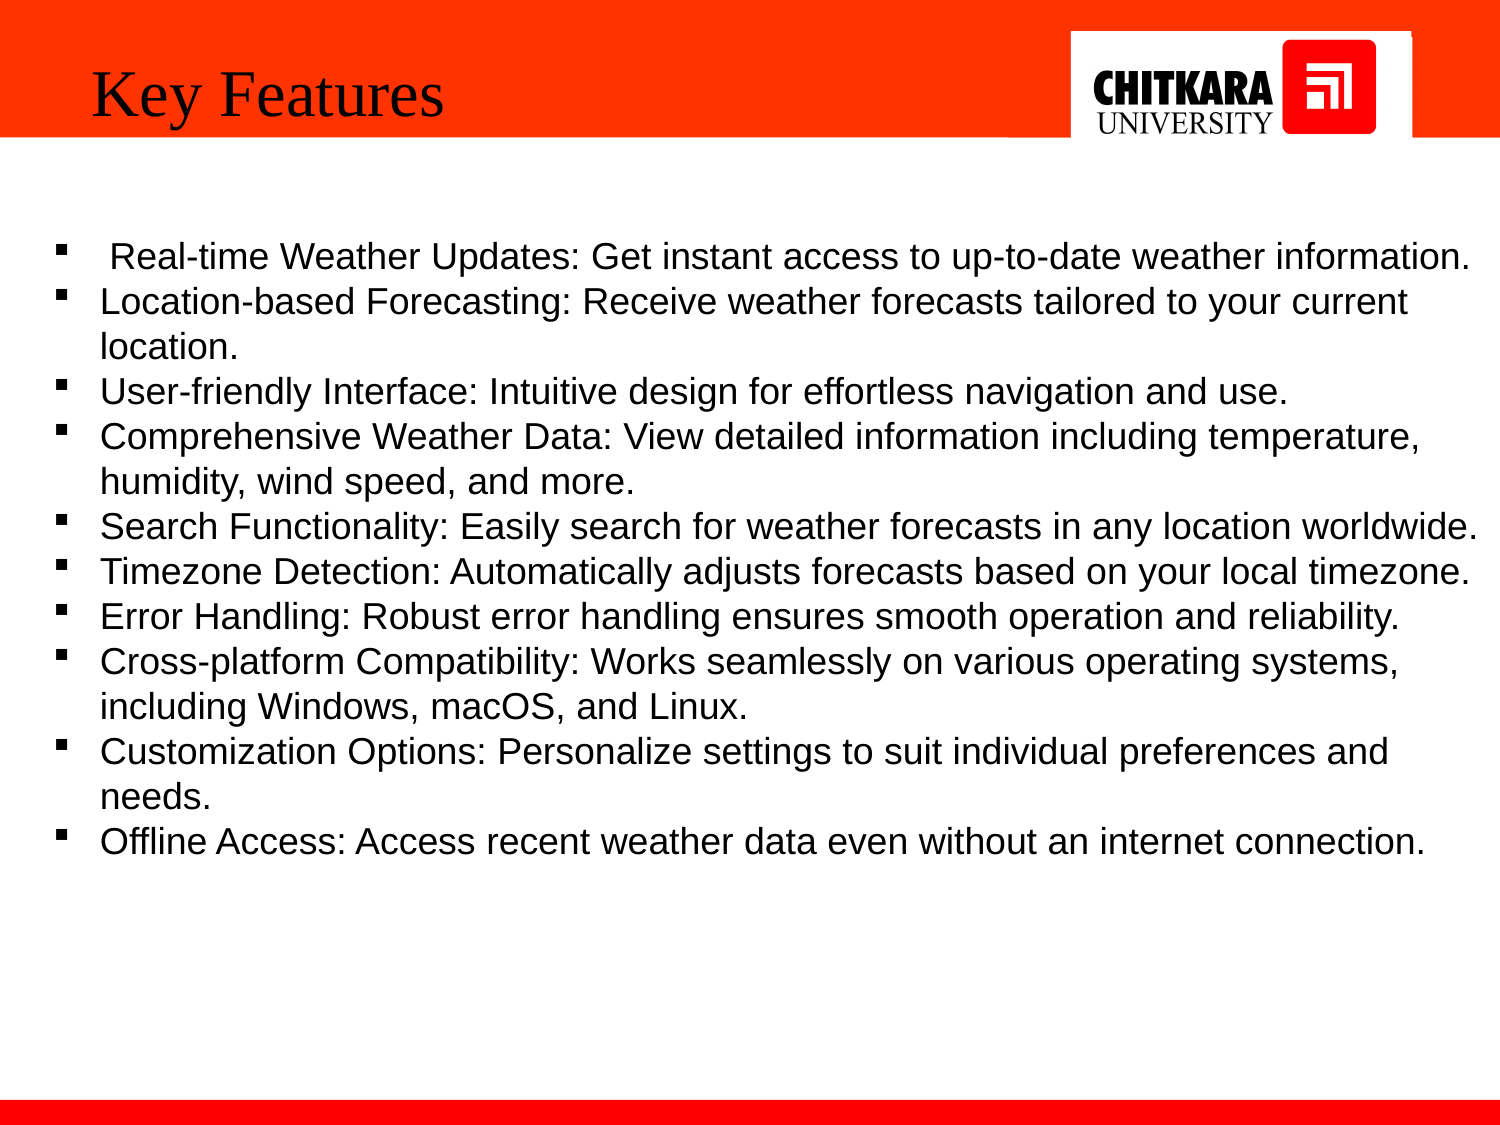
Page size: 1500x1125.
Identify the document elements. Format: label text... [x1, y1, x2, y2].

text_box Real-time Weather Updates: Get instant access to up-to-date weather information. Location-based Forecasting: Receive weather forecasts tailored to your current location. User-friendly Interface: Intuitive design for effortless navigation and use. Comprehensive Weather Data: View detailed information including temperature, humidity, wind speed, and more. Search Functionality: Easily search for weather forecasts in any location worldwide. Timezone Detection: Automatically adjusts forecasts based on your local timezone. Error Handling: Robust error handling ensures smooth operation and reliability. Cross-platform Compatibility: Works seamlessly on various operating systems, including Windows, macOS, and Linux. Customization Options: Personalize settings to suit individual preferences and needs. Offline Access: Access recent weather data even without an internet connection. [53, 0, 1489, 953]
